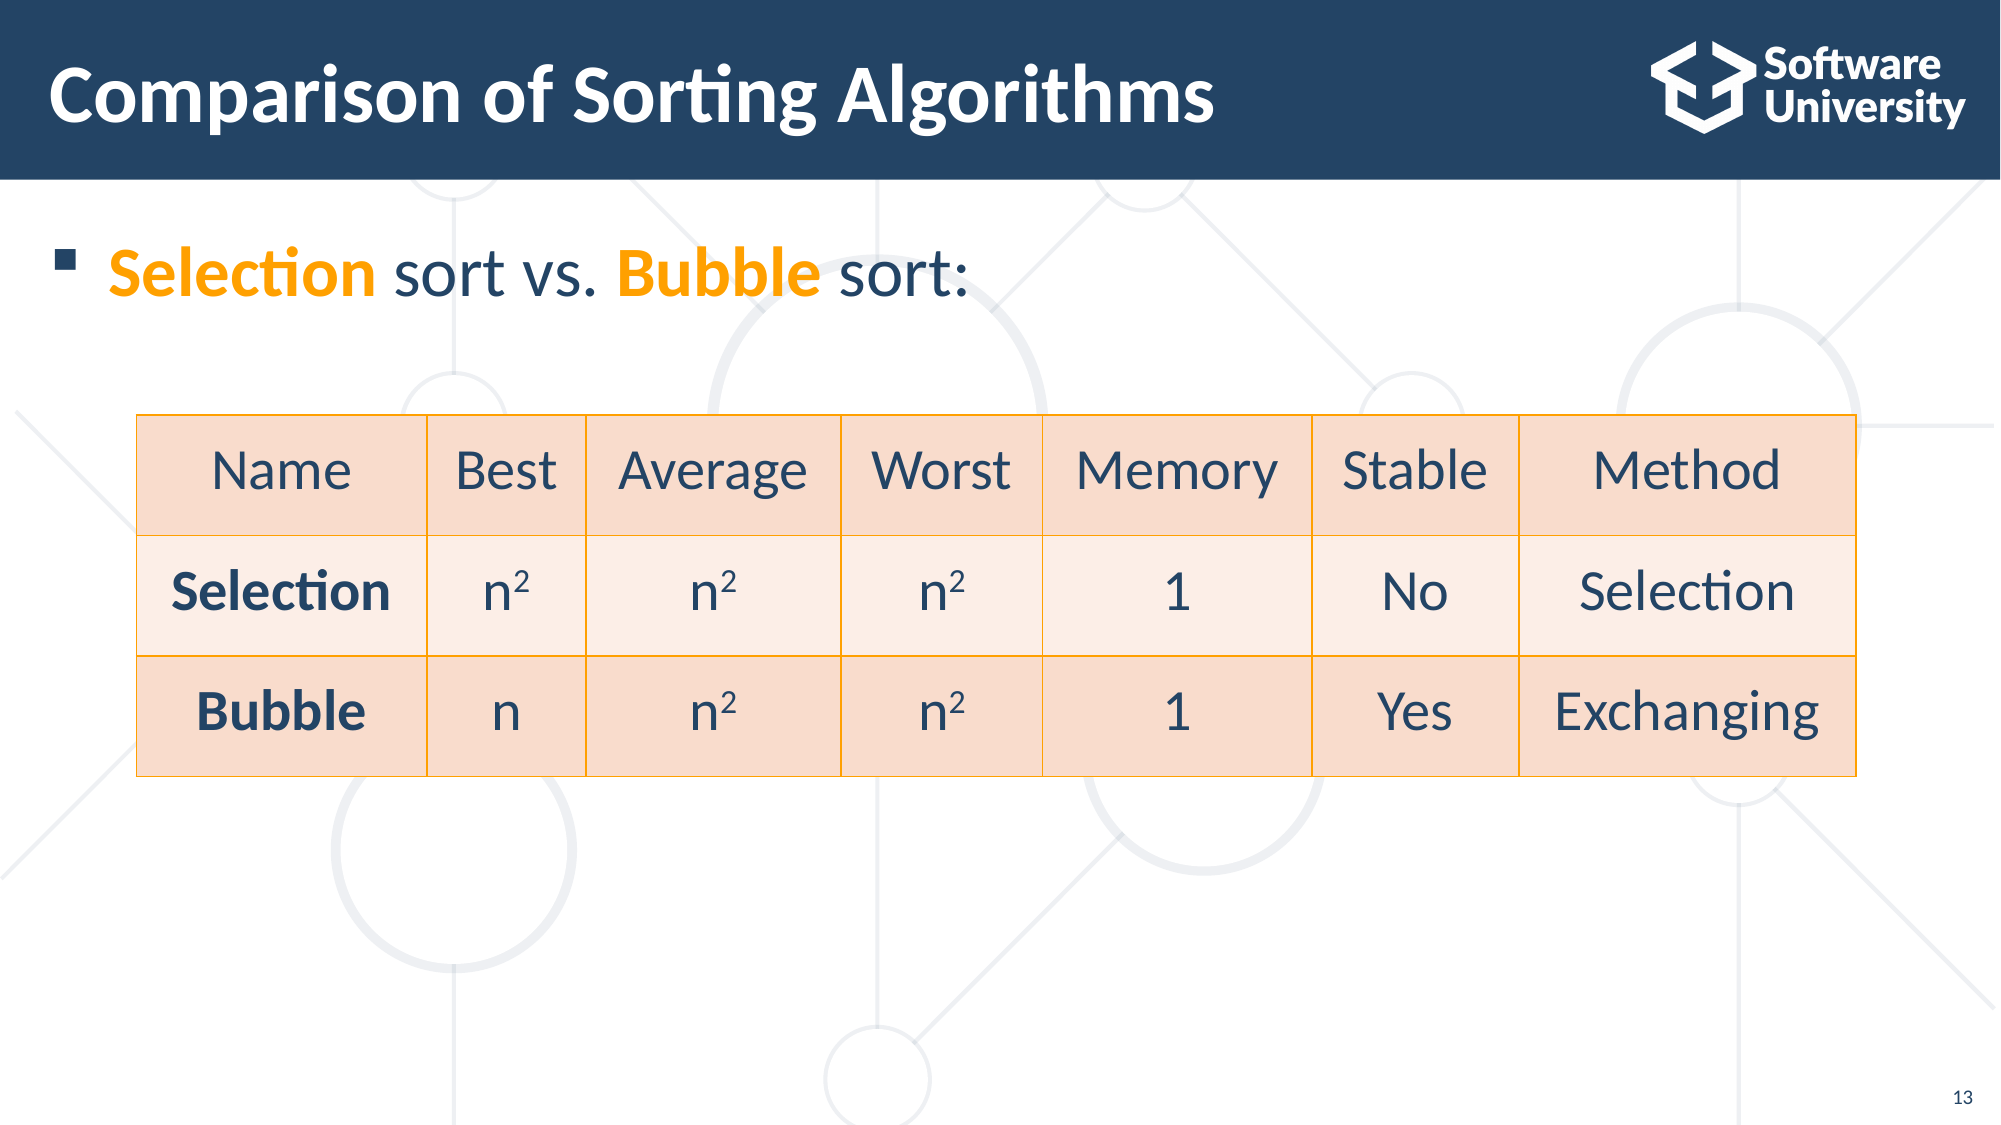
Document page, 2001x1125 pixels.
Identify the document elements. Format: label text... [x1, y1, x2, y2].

table_cell n2 [842, 536, 1042, 655]
table_header Best [428, 416, 585, 535]
table_cell n2 [428, 536, 585, 655]
table_cell n2 [842, 657, 1042, 776]
table_header Worst [842, 416, 1042, 535]
list Selection sort vs. Bubble sort: [31, 215, 1970, 1103]
table_cell n2 [587, 657, 840, 776]
slide_number 13 [1927, 1067, 1989, 1117]
table_header Name [137, 416, 426, 535]
table_cell Yes [1313, 657, 1518, 776]
table_cell Selection [1520, 536, 1855, 655]
picture [1651, 41, 1966, 134]
table_header Stable [1313, 416, 1518, 535]
table_cell Bubble [137, 657, 426, 776]
table_header Memory [1043, 416, 1311, 535]
table_cell Exchanging [1520, 657, 1855, 776]
table_header Method [1520, 416, 1855, 535]
table_header Average [587, 416, 840, 535]
table_cell 1 [1043, 657, 1311, 776]
table_cell n [428, 657, 585, 776]
title Comparison of Sorting Algorithms [31, 16, 1625, 162]
table_cell 1 [1043, 536, 1311, 655]
table_cell Selection [137, 536, 426, 655]
table_cell n2 [587, 536, 840, 655]
table_cell No [1313, 536, 1518, 655]
